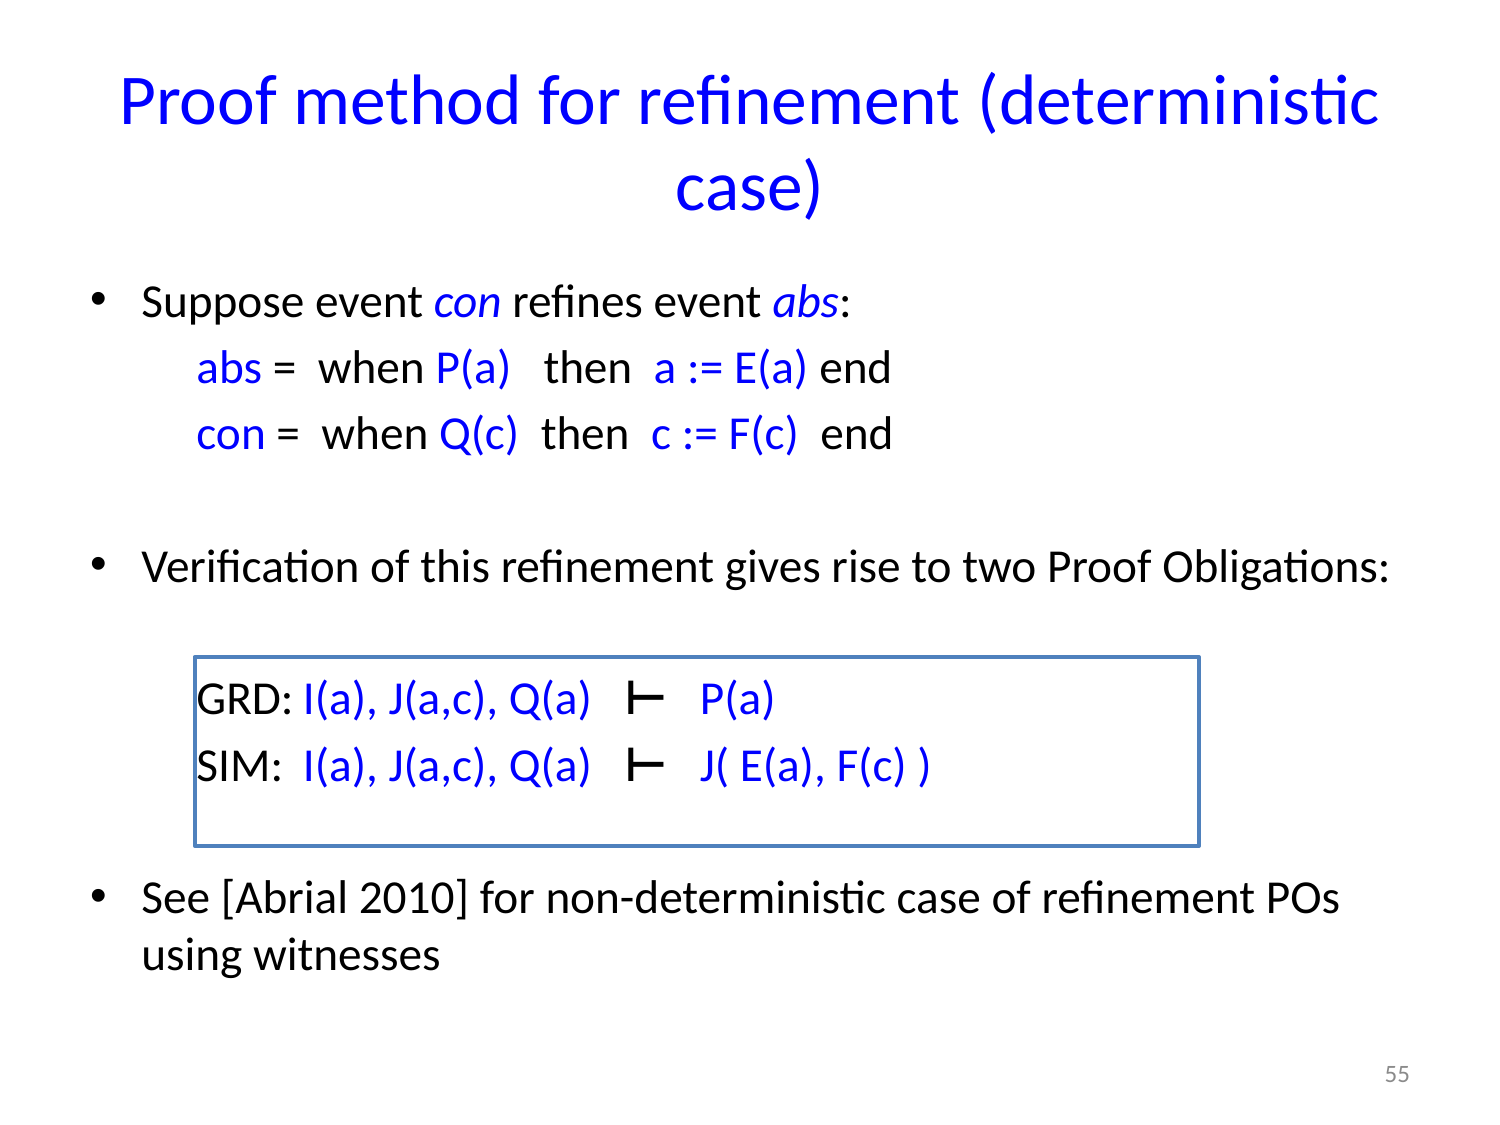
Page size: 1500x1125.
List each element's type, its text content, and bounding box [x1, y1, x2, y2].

list Suppose event con refines event abs: abs = when P(a) then a := E(a) end con = when Q(c) then c := F(c) end Verification of this refinement gives rise to two Proof Obligations: GRD: I(a), J(a,c), Q(a) ⊢ P(a) SIM: I(a), J(a,c), Q(a) ⊢ J( E(a), F(c) ) See [Abrial 2010] for non-deterministic case of refinement POs using witnesses [75, 262, 1425, 1005]
text_box [193, 655, 1201, 848]
slide_number 55 [1074, 1042, 1425, 1103]
title Proof method for refinement (deterministic case) [75, 45, 1425, 233]
